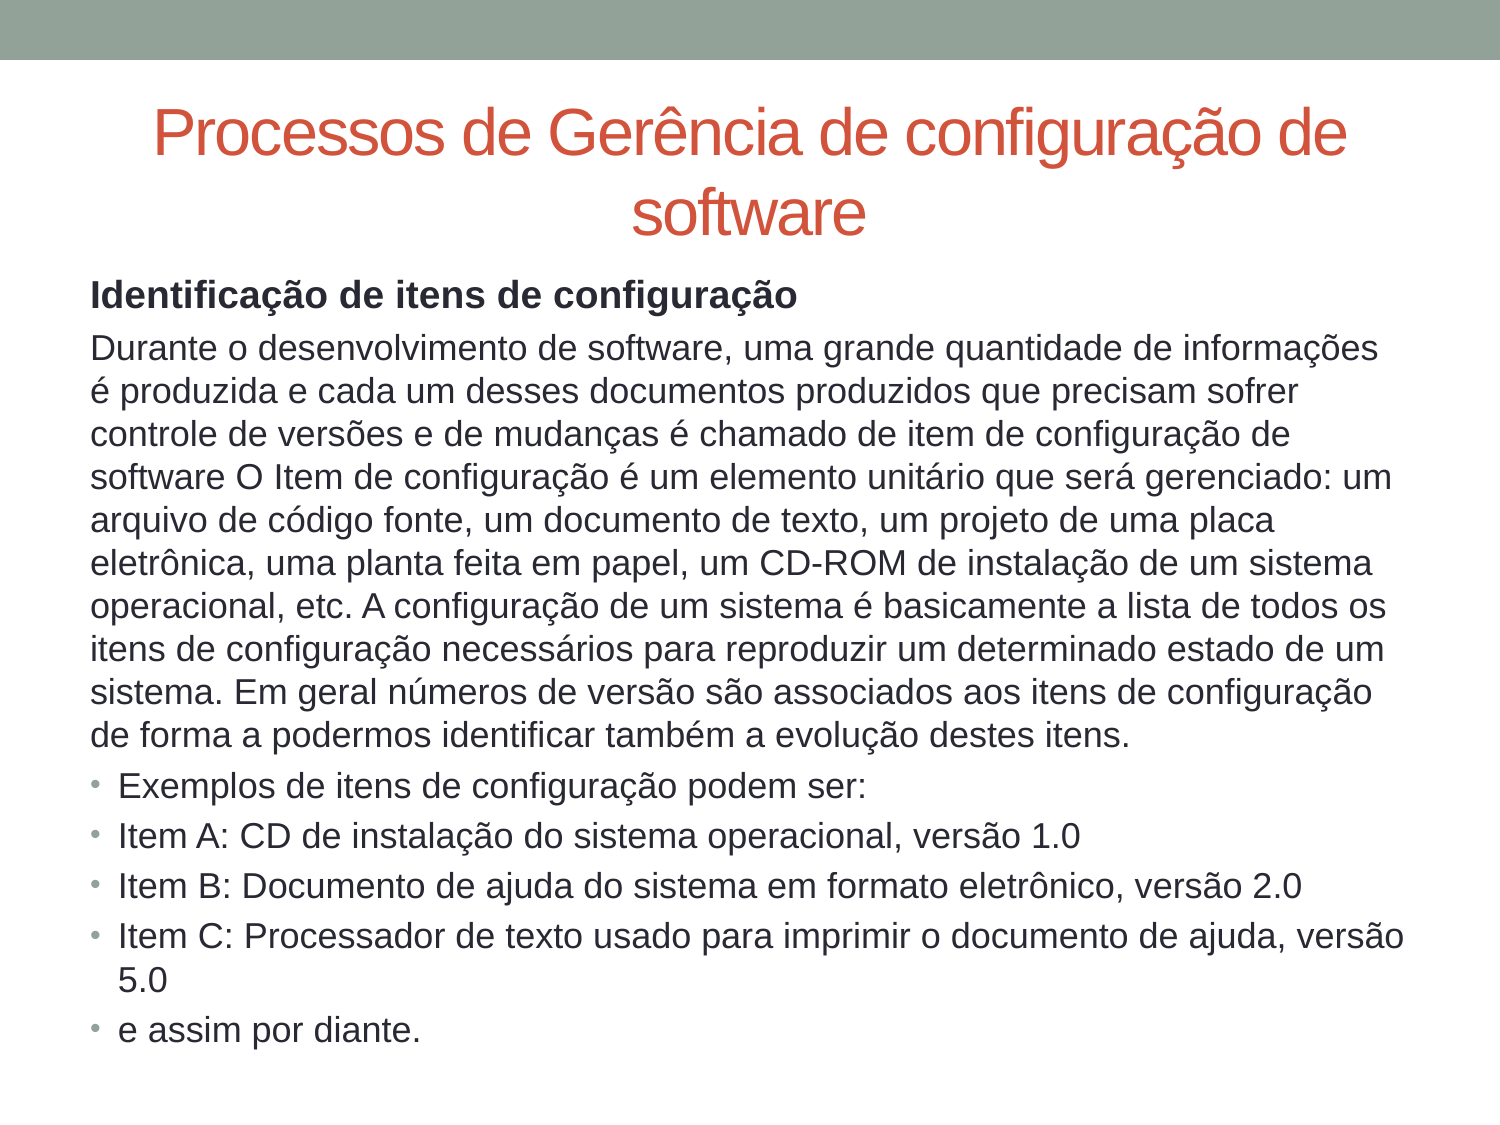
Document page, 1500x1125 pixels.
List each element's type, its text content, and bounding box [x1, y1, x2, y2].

title Processos de Gerência de configuração de software [75, 87, 1425, 250]
list Identificação de itens de configuração Durante o desenvolvimento de software, uma grande quantidade de informações é produzida e cada um desses documentos produzidos que precisam sofrer controle de versões e de mudanças é chamado de item de configuração de software O Item de configuração é um elemento unitário que será gerenciado: um arquivo de código fonte, um documento de texto, um projeto de uma placa eletrônica, uma planta feita em papel, um CD-ROM de instalação de um sistema operacional, etc. A configuração de um sistema é basicamente a lista de todos os itens de configuração necessários para reproduzir um determinado estado de um sistema. Em geral números de versão são associados aos itens de configuração de forma a podermos identificar também a evolução destes itens. Exemplos de itens de configuração podem ser: Item A: CD de instalação do sistema operacional, versão 1.0 Item B: Documento de ajuda do sistema em formato eletrônico, versão 2.0 Item C: Processador de texto usado para imprimir o documento de ajuda, versão 5.0 e assim por diante. [75, 262, 1425, 1063]
